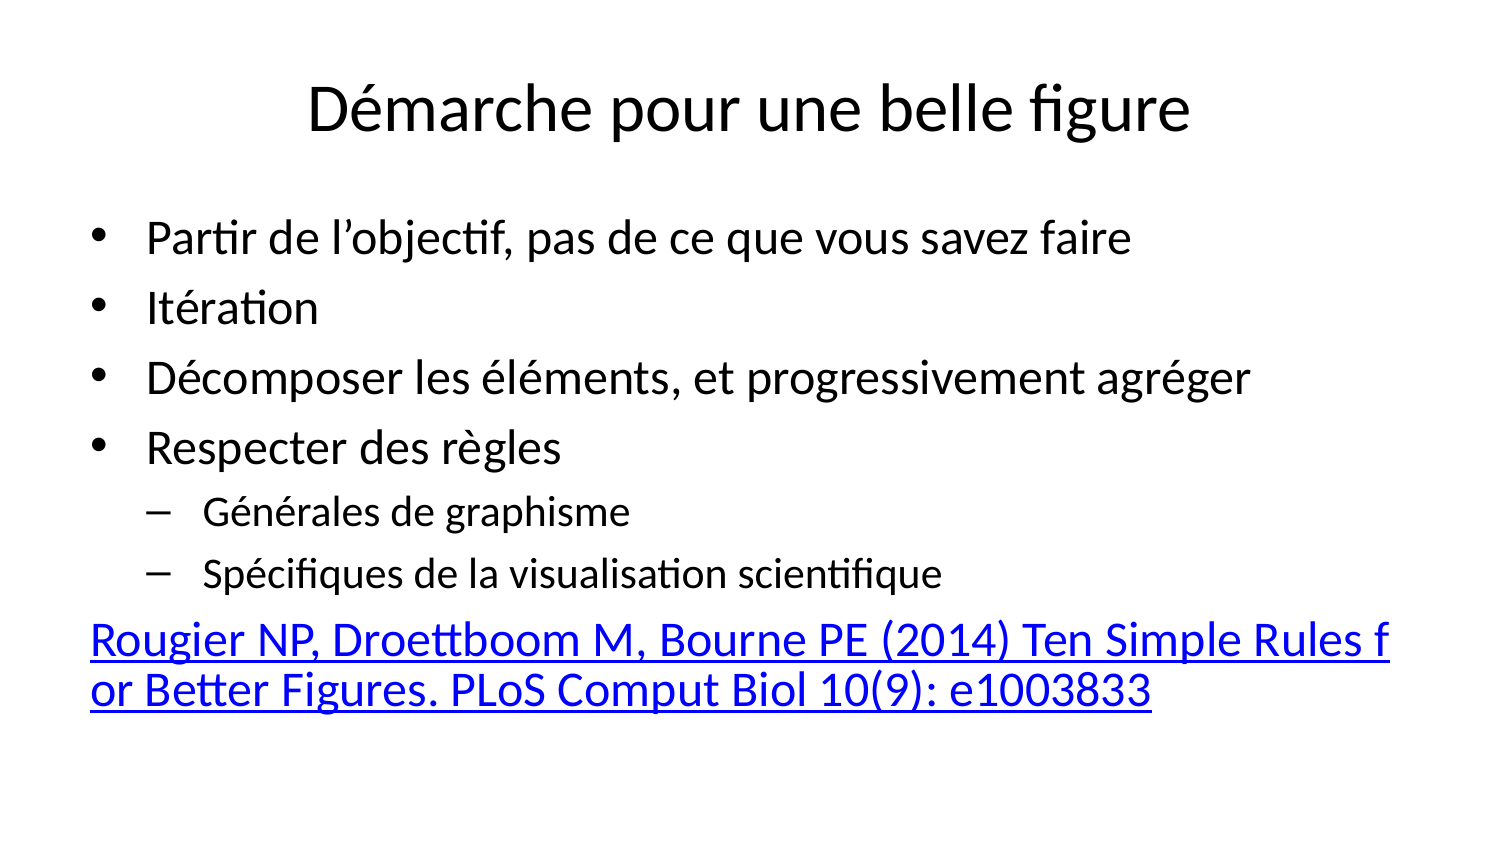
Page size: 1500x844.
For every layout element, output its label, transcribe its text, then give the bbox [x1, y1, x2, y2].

title Démarche pour une belle figure [75, 33, 1425, 175]
list Partir de l’objectif, pas de ce que vous savez faire Itération Décomposer les éléments, et progressivement agréger Respecter des règles Générales de graphisme Spécifiques de la visualisation scientifique Rougier NP, Droettboom M, Bourne PE (2014) Ten Simple Rules for Better Figures. PLoS Comput Biol 10(9): e1003833 [75, 196, 1425, 754]
